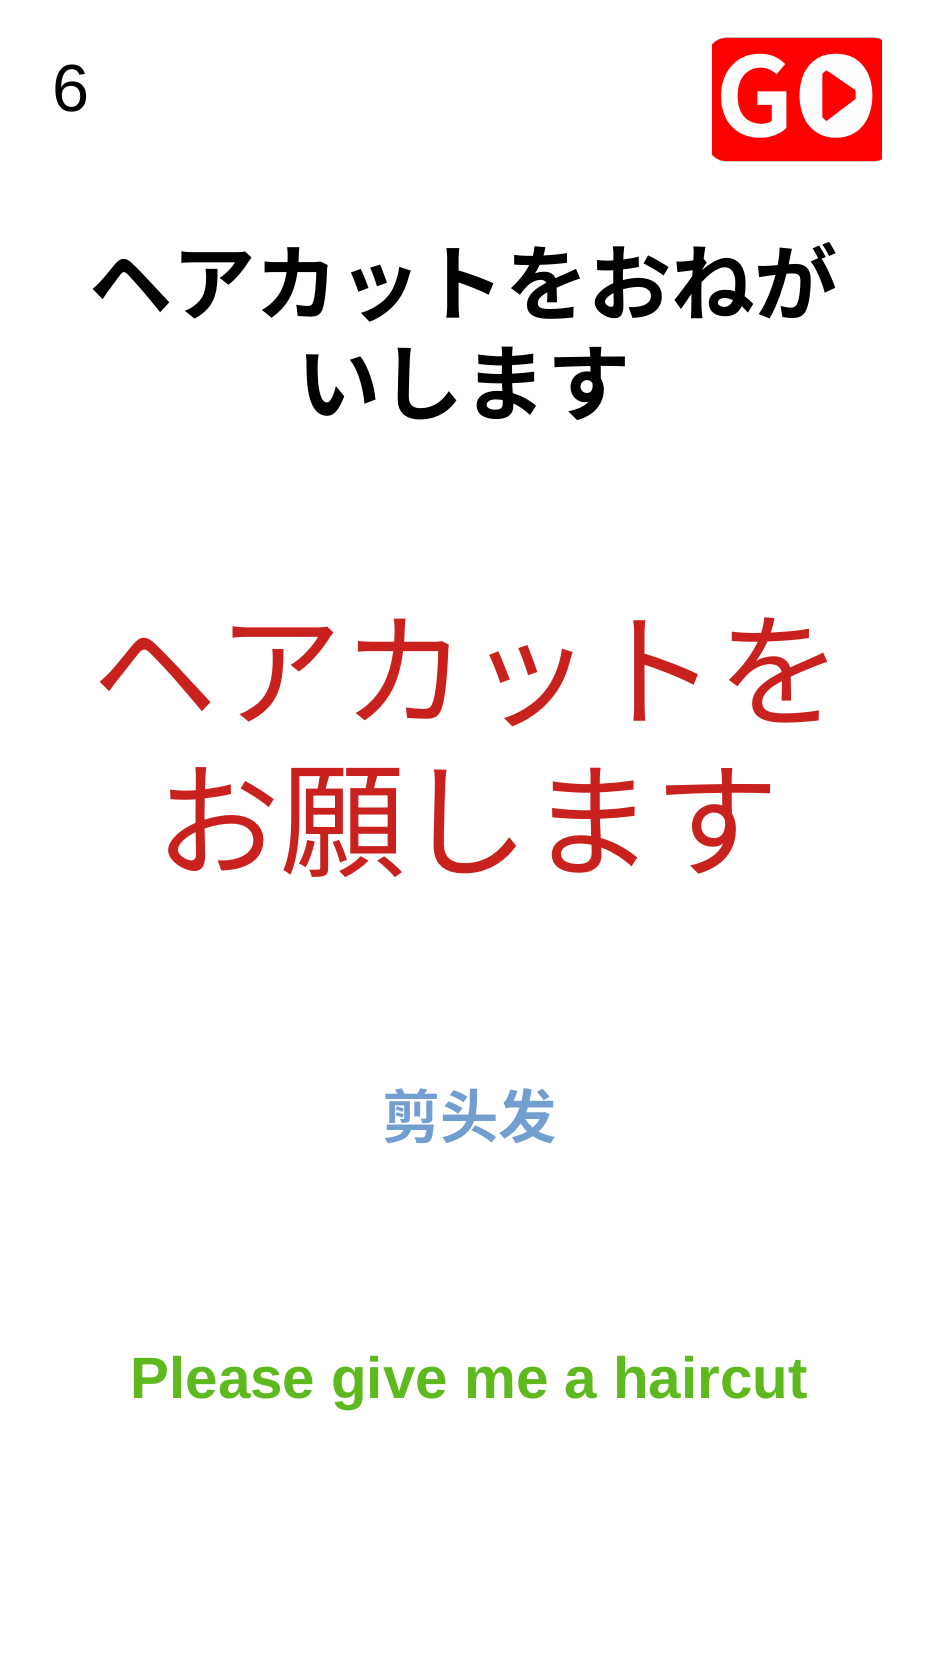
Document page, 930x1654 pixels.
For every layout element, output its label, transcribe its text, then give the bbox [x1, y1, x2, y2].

picture [712, 37, 882, 162]
text_box 6 [37, 37, 710, 132]
text_box ヘアカットをおねがいします [33, 257, 894, 405]
text_box 剪头发 [39, 1041, 900, 1189]
text_box ヘアカットをお願します [37, 668, 898, 816]
text_box Please give me a haircut [39, 1301, 900, 1450]
